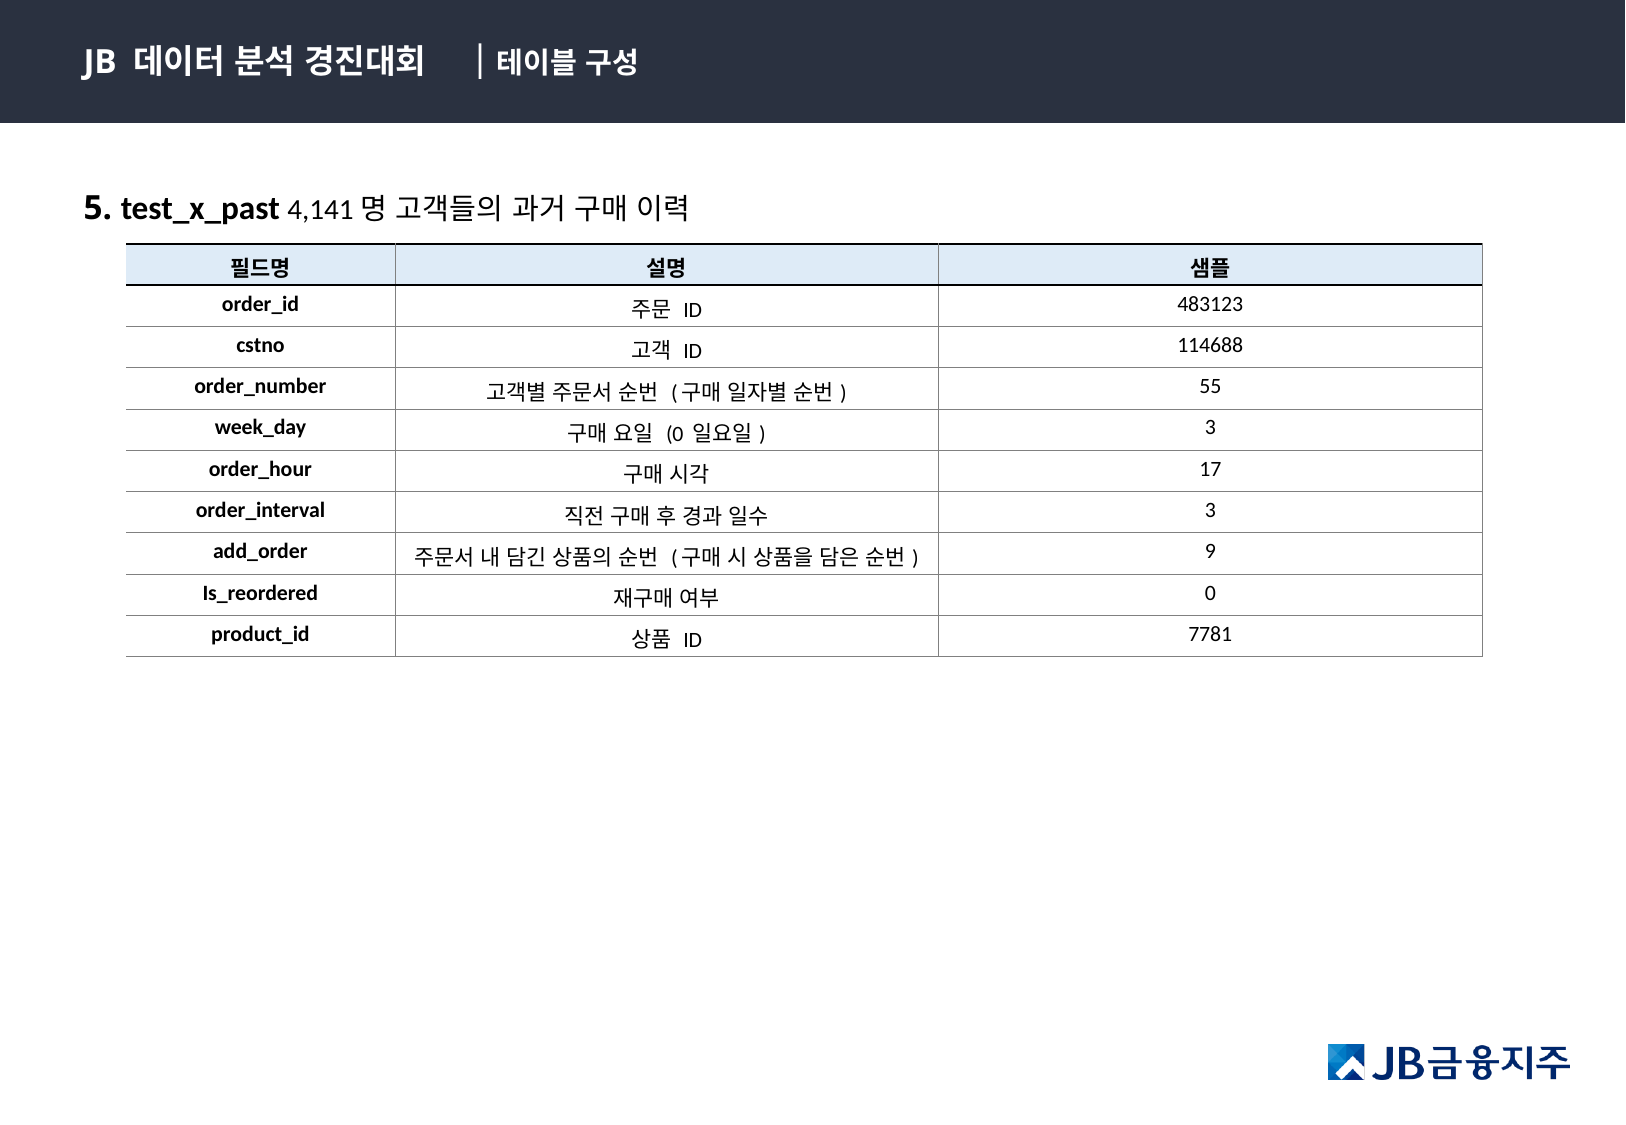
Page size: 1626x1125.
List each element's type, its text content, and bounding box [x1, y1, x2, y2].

text_box [0, 0, 1625, 123]
text_box 테이블 구성 [481, 37, 1012, 87]
table_cell 구매 요일 (0 일요일) [396, 410, 938, 450]
table_cell 3 [939, 410, 1482, 450]
table_cell 주문서 내 담긴 상품의 순번 (구매 시 상품을 담은 순번) [396, 533, 938, 574]
table_cell 9 [939, 533, 1482, 574]
table_cell week_day [126, 410, 395, 450]
table_header 설명 [396, 245, 938, 284]
table_cell 483123 [939, 286, 1482, 326]
table_cell 주문 ID [396, 286, 938, 326]
text_box [478, 42, 483, 80]
table_cell add_order [126, 533, 395, 574]
table_cell order_number [126, 368, 395, 409]
table_cell 3 [939, 492, 1482, 532]
table_cell 55 [939, 368, 1482, 409]
table_cell 0 [939, 575, 1482, 615]
table_cell 7781 [939, 616, 1482, 656]
picture [1328, 1044, 1570, 1080]
table_cell product_id [126, 616, 395, 656]
text_box JB 데이터 분석 경진대회 [68, 32, 704, 87]
table_cell 직전 구매 후 경과 일수 [396, 492, 938, 532]
table_header 샘플 [939, 245, 1482, 284]
table_cell order_hour [126, 451, 395, 491]
text_box 5. test_x_past 4,141명 고객들의 과거 구매 이력 [68, 158, 1270, 233]
table_cell order_id [126, 286, 395, 326]
table_header 필드명 [126, 245, 395, 284]
table_cell Is_reordered [126, 575, 395, 615]
table_cell 고객별 주문서 순번 (구매 일자별 순번) [396, 368, 938, 409]
table_cell 상품 ID [396, 616, 938, 656]
table_cell 구매 시각 [396, 451, 938, 491]
table_cell order_interval [126, 492, 395, 532]
table_cell 고객 ID [396, 327, 938, 367]
table_cell cstno [126, 327, 395, 367]
table_cell 17 [939, 451, 1482, 491]
table_cell 114688 [939, 327, 1482, 367]
table_cell 재구매 여부 [396, 575, 938, 615]
